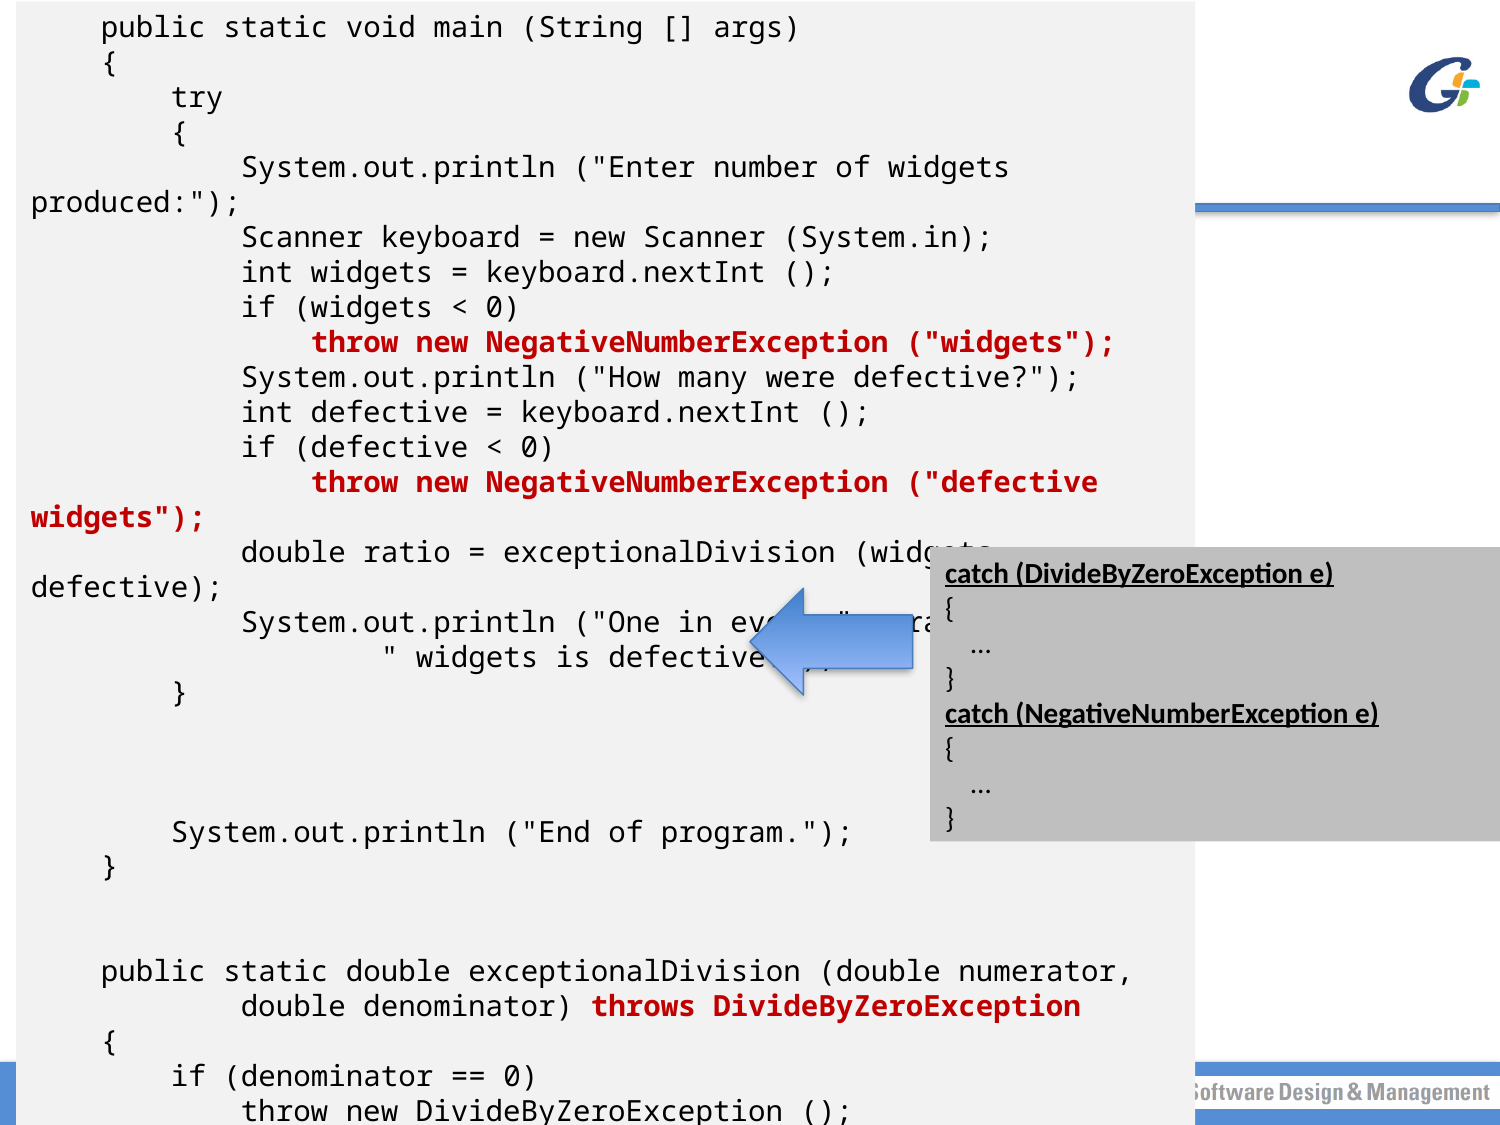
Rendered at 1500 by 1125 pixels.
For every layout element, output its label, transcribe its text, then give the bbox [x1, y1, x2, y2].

text_box [749, 587, 914, 696]
text_box catch (DivideByZeroException e) { … } catch (NegativeNumberException e) { … } [930, 547, 1500, 842]
text_box public static void main (String [] args) { try { System.out.println ("Enter number of widgets produced:"); Scanner keyboard = new Scanner (System.in); int widgets = keyboard.nextInt (); if (widgets < 0) throw new NegativeNumberException ("widgets"); System.out.println ("How many were defective?"); int defective = keyboard.nextInt (); if (defective < 0) throw new NegativeNumberException ("defective widgets"); double ratio = exceptionalDivision (widgets, defective); System.out.println ("One in every " + ratio + " widgets is defective."); } System.out.println ("End of program."); } public static double exceptionalDivision (double numerator, double denominator) throws DivideByZeroException { if (denominator == 0) throw new DivideByZeroException (); return numerator / denominator; } [16, 1, 1196, 1125]
picture [1401, 50, 1482, 115]
picture [1196, 1076, 1500, 1109]
